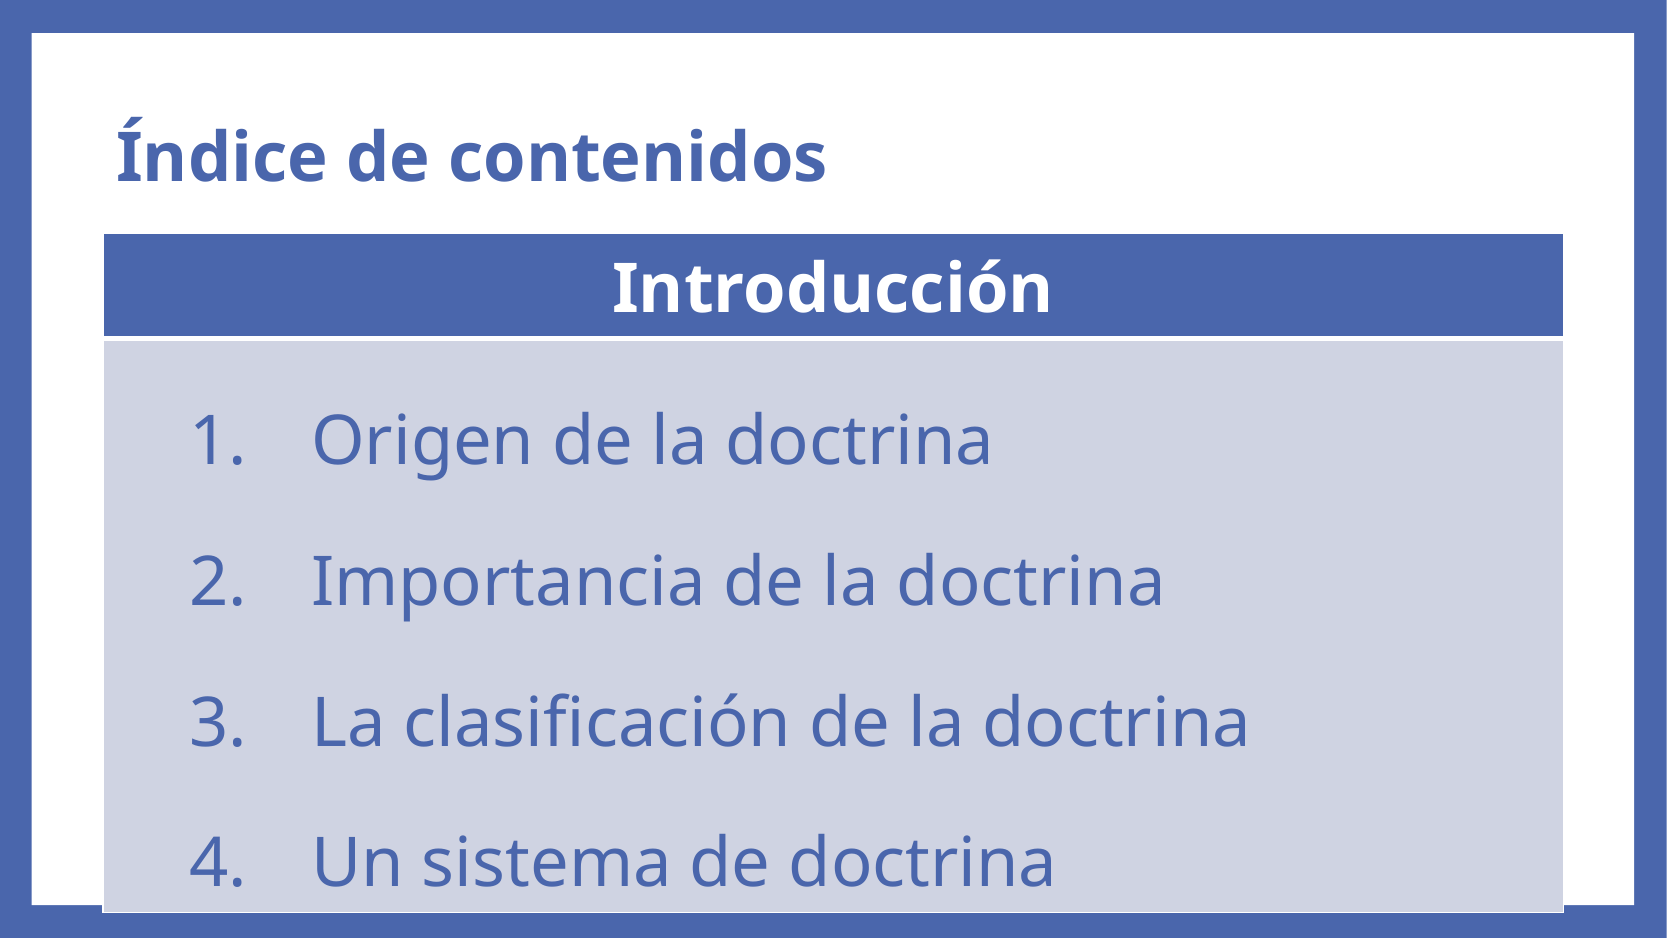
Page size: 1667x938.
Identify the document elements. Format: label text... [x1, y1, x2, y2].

table_header Introducción [104, 234, 1563, 336]
title Índice de contenidos [100, 75, 1562, 243]
table_cell Origen de la doctrina Importancia de la doctrina La clasificación de la doctrina Un sistema de doctrina [104, 341, 1563, 912]
